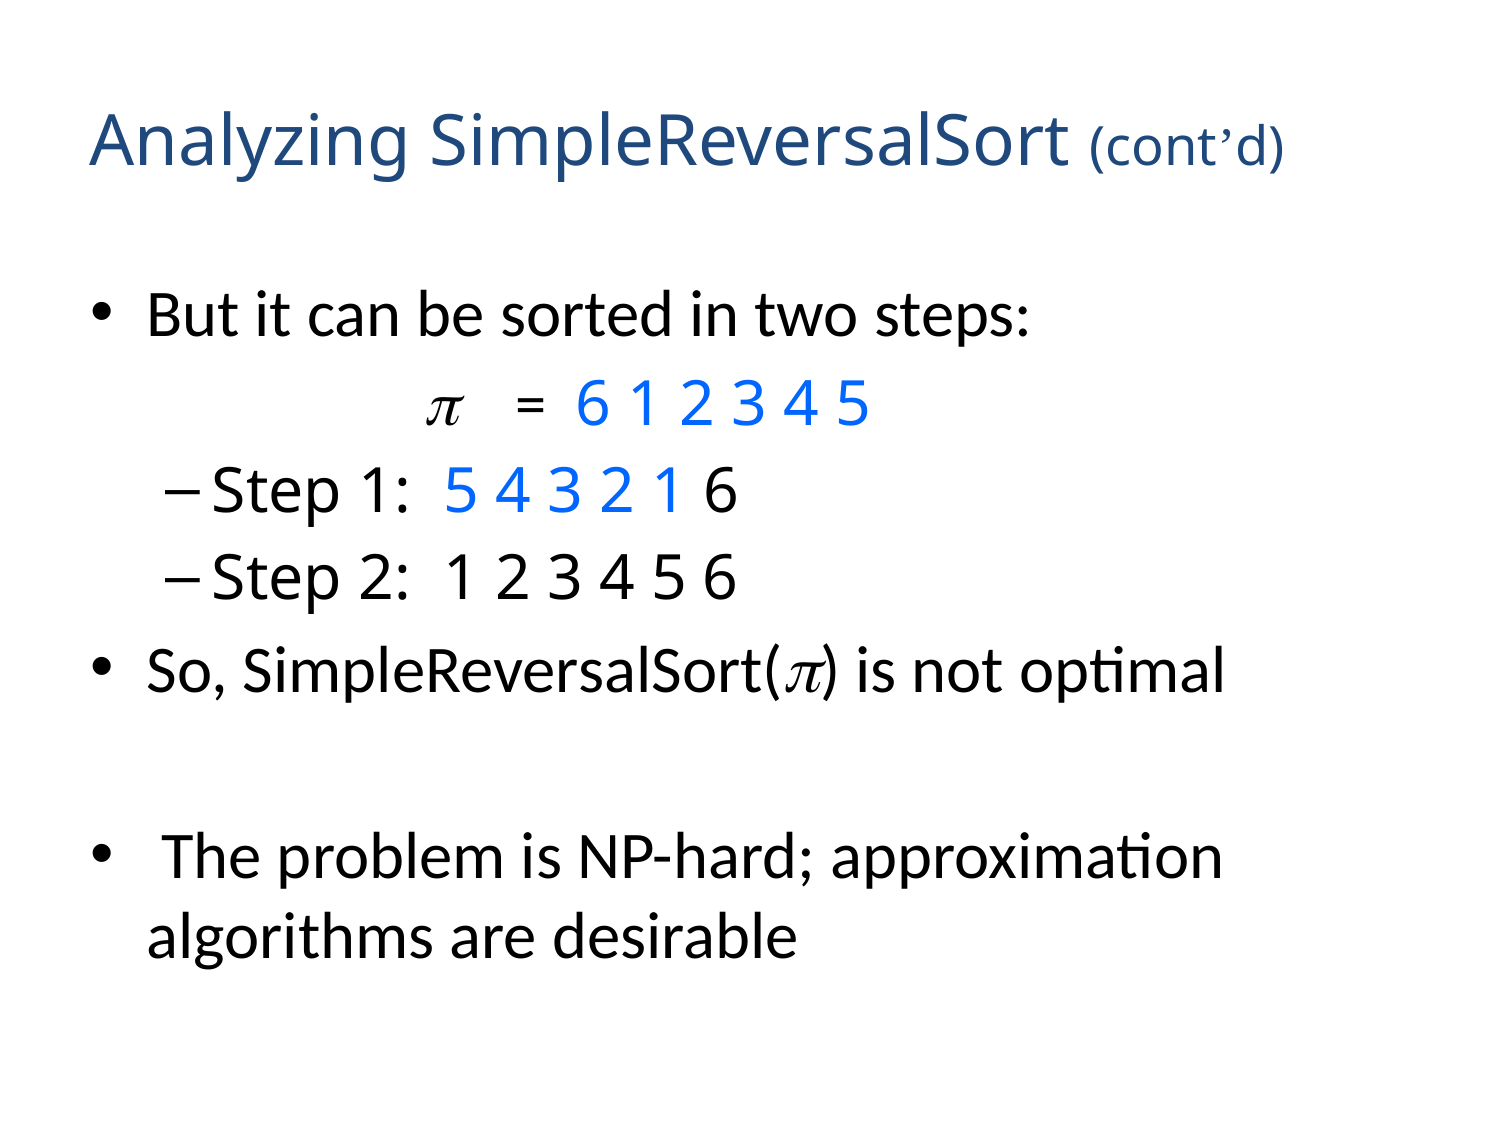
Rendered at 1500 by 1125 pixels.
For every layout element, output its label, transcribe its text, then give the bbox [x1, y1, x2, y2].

list But it can be sorted in two steps: p = 6 1 2 3 4 5 Step 1: 5 4 3 2 1 6 Step 2: 1 2 3 4 5 6 So, SimpleReversalSort(p) is not optimal The problem is NP-hard; approximation algorithms are desirable [75, 262, 1425, 1000]
text_box Analyzing SimpleReversalSort (cont’d) [74, 87, 1425, 200]
